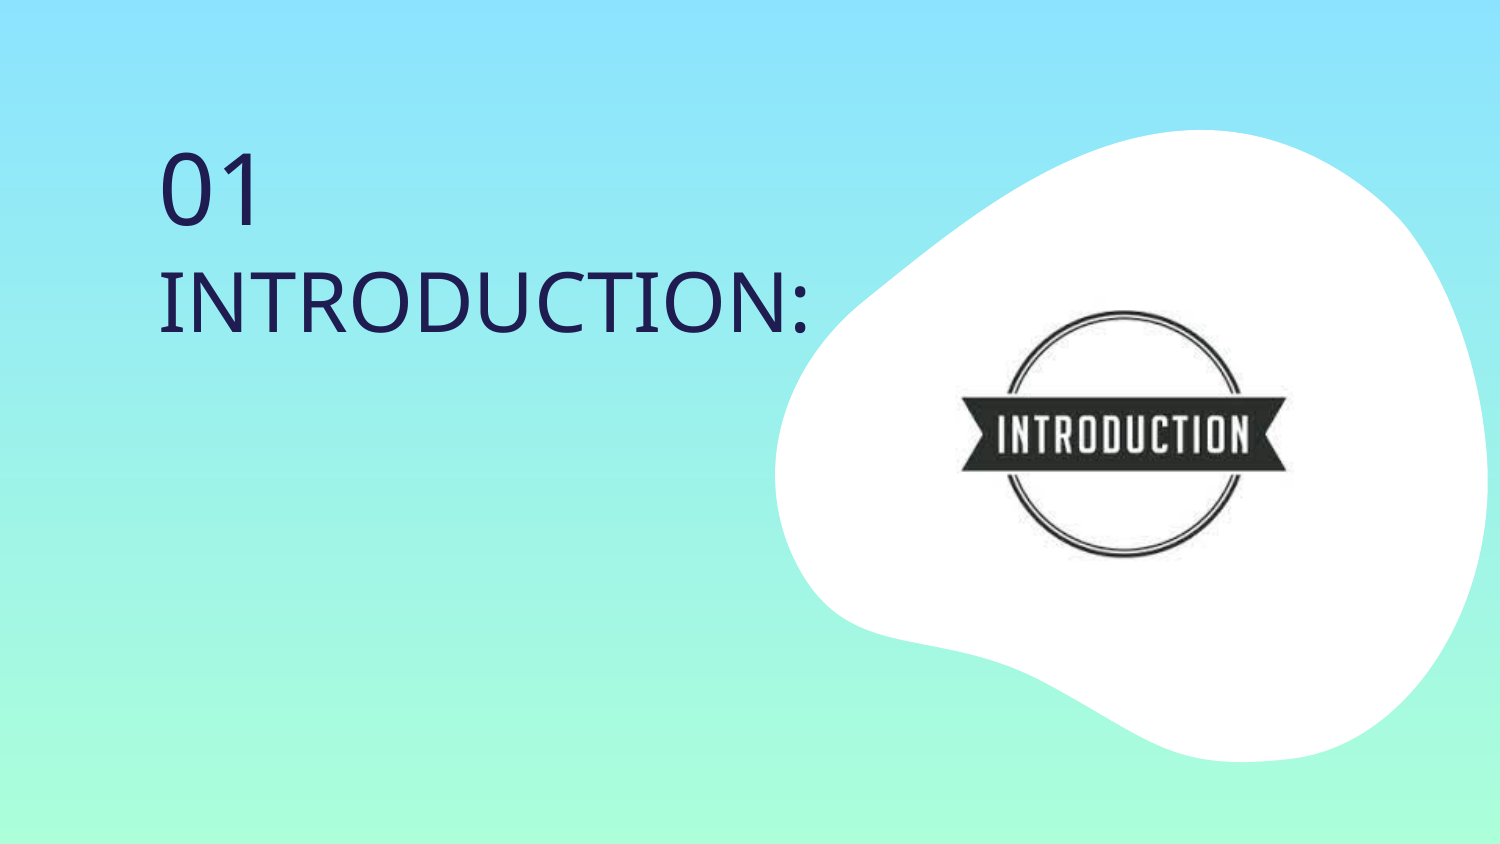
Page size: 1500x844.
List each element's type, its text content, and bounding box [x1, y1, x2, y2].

title 01 [143, 129, 580, 260]
picture [930, 273, 1319, 591]
title INTRODUCTION: [143, 239, 892, 359]
text_box [775, 129, 1488, 763]
